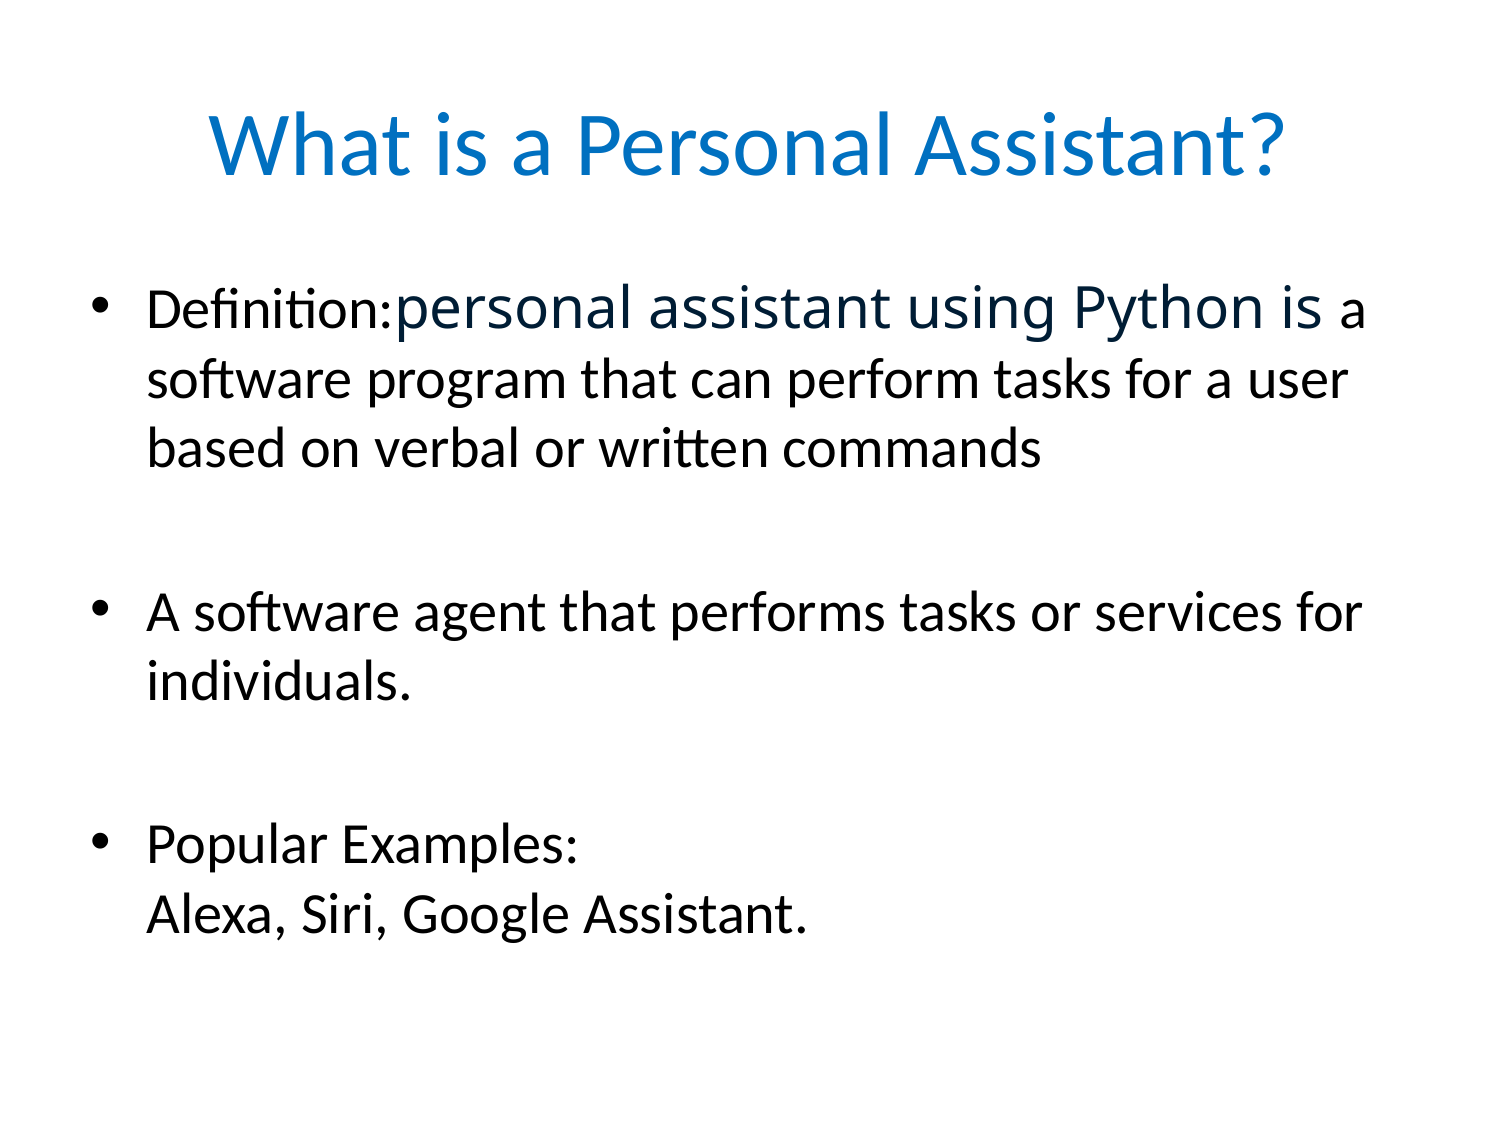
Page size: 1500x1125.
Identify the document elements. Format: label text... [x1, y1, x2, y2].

title What is a Personal Assistant? [75, 45, 1425, 233]
list Definition:personal assistant using Python is a software program that can perform tasks for a user based on verbal or written commands A software agent that performs tasks or services for individuals. Popular Examples: Alexa, Siri, Google Assistant. [75, 262, 1425, 1005]
